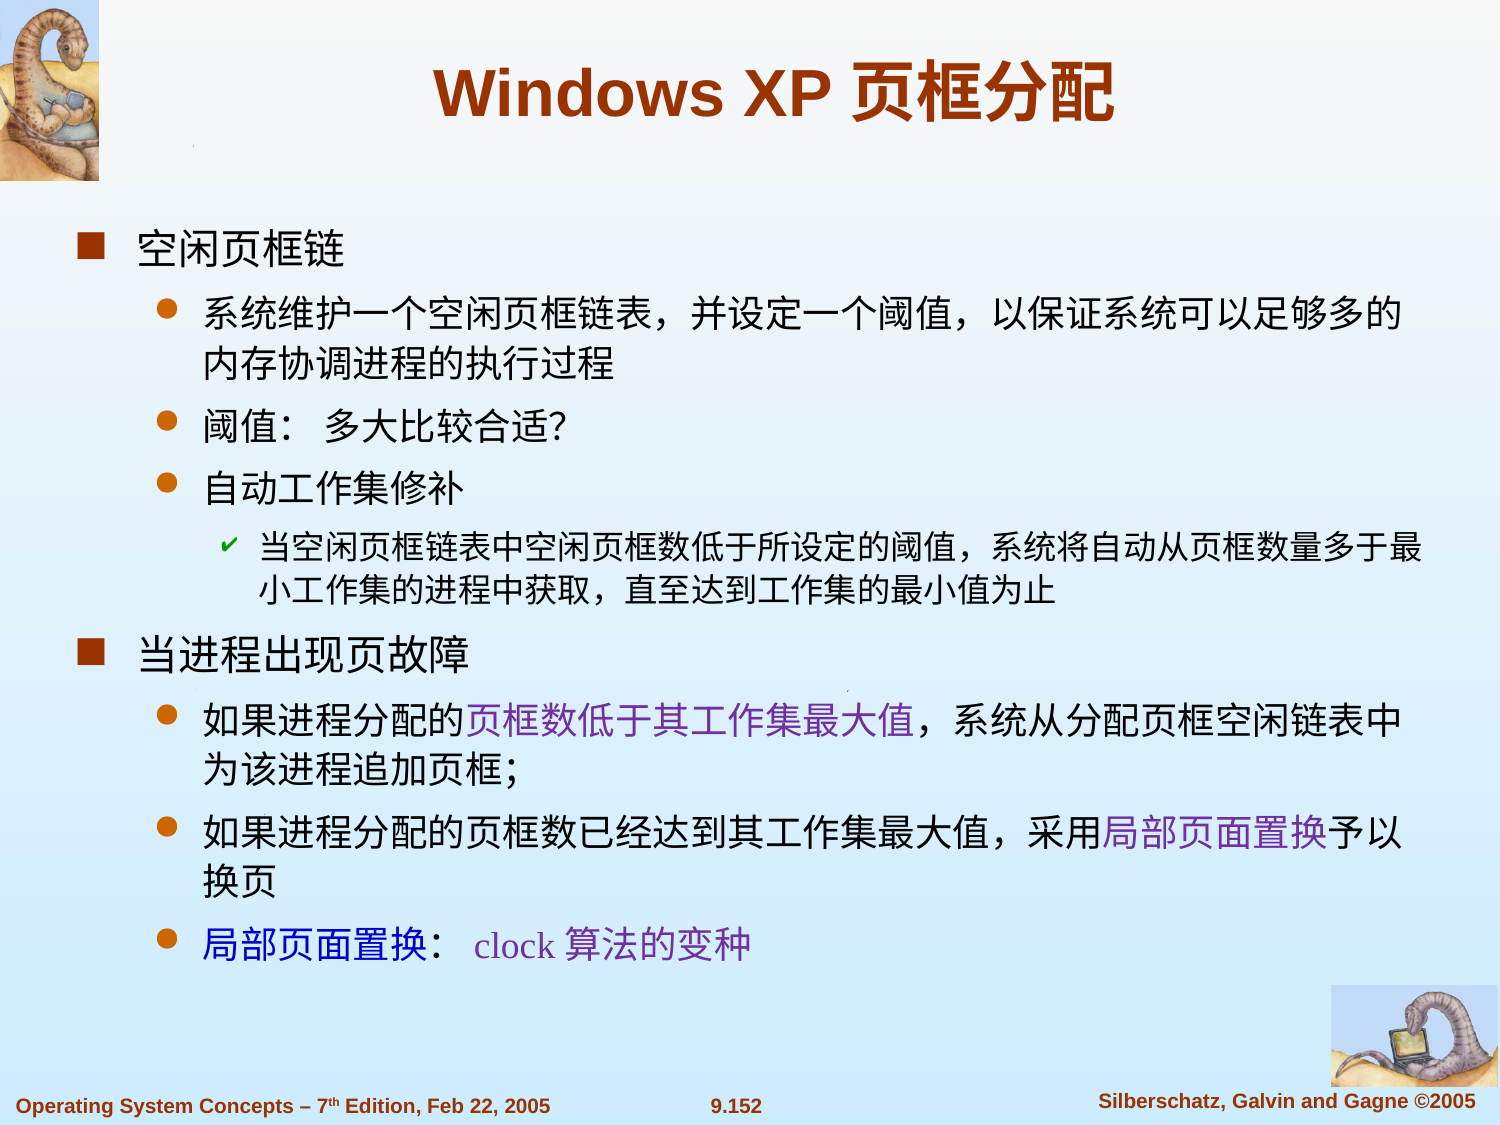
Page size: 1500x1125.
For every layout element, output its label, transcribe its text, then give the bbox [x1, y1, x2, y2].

picture [0, 0, 99, 181]
picture [1331, 985, 1498, 1087]
list 空闲页框链 系统维护一个空闲页框链表，并设定一个阈值，以保证系统可以足够多的内存协调进程的执行过程 阈值： 多大比较合适？ 自动工作集修补 当空闲页框链表中空闲页框数低于所设定的阈值，系统将自动从页框数量多于最小工作集的进程中获取，直至达到工作集的最小值为止 当进程出现页故障 如果进程分配的页框数低于其工作集最大值，系统从分配页框空闲链表中为该进程追加页框； 如果进程分配的页框数已经达到其工作集最大值，采用局部页面置换予以换页 局部页面置换：clock算法的变种 [65, 210, 1438, 1037]
title Windows XP页框分配 [112, 37, 1438, 138]
